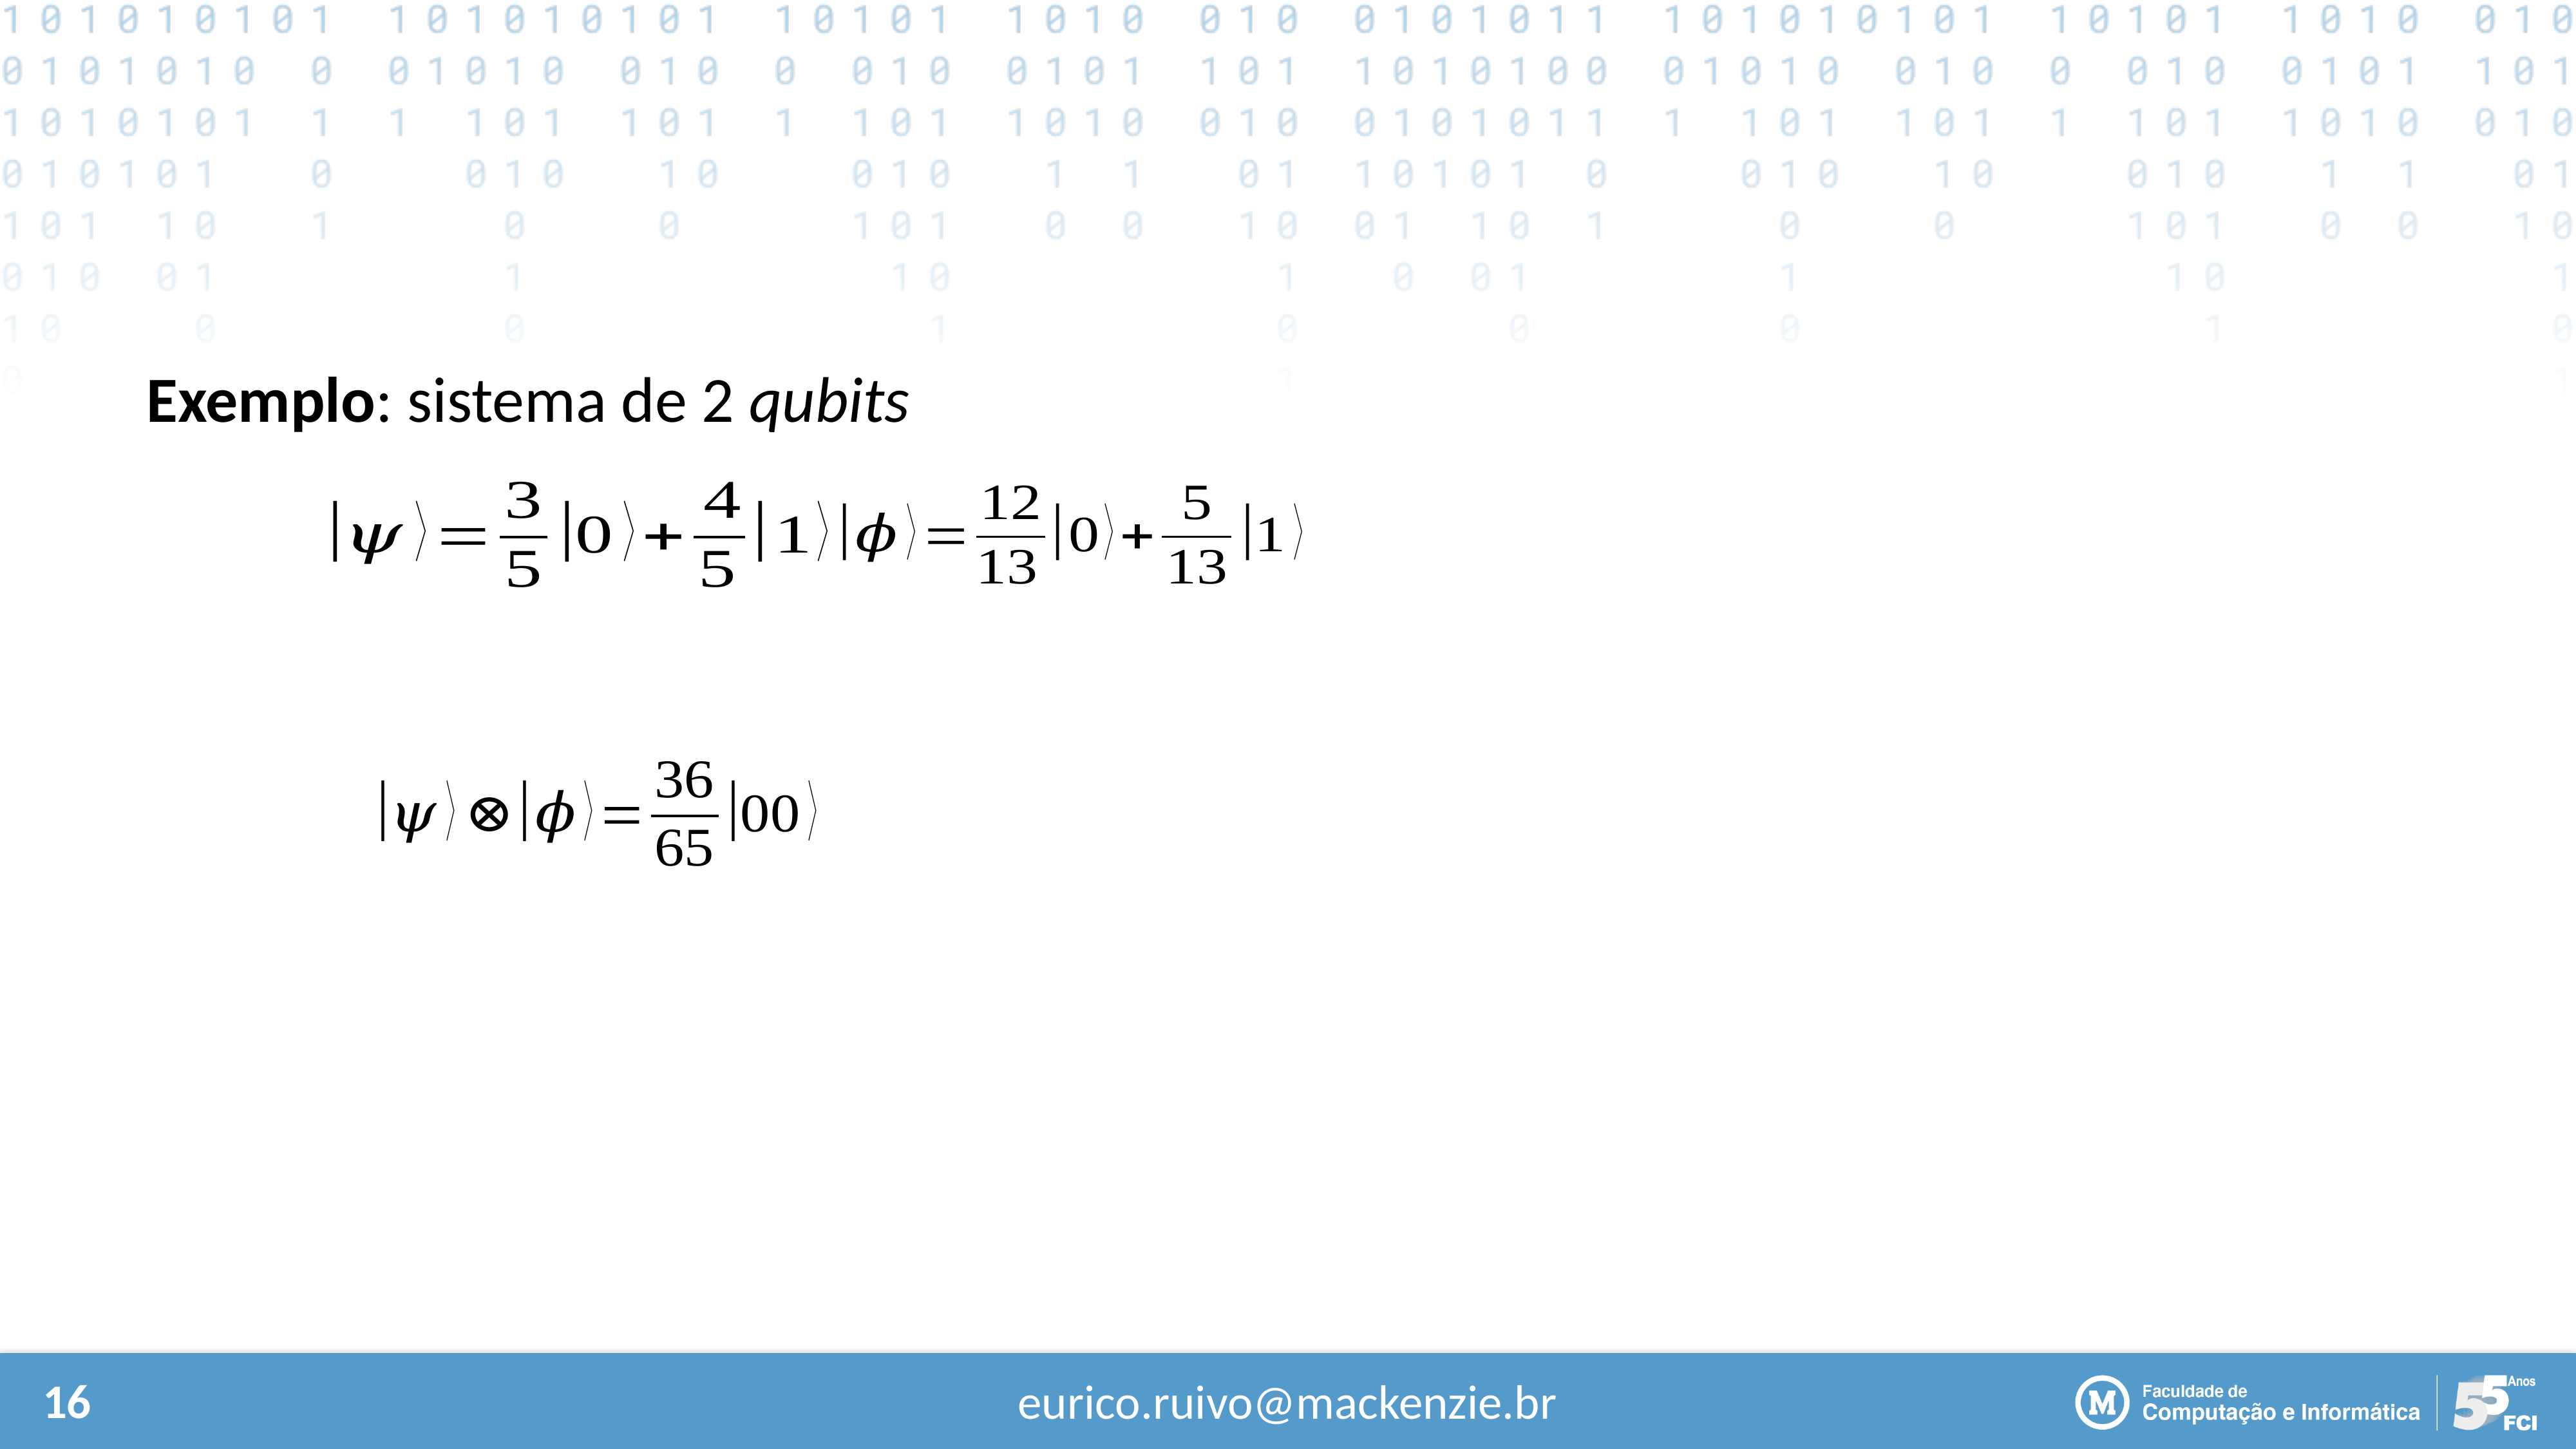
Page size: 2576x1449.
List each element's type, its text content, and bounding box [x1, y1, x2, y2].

text_box eurico.ruivo@mackenzie.br [1008, 1361, 1567, 1439]
slide_number 16 [33, 1365, 131, 1439]
picture [2036, 1361, 2576, 1444]
picture [0, 0, 2576, 455]
text_box Exemplo: sistema de 2 qubits [137, 348, 920, 445]
